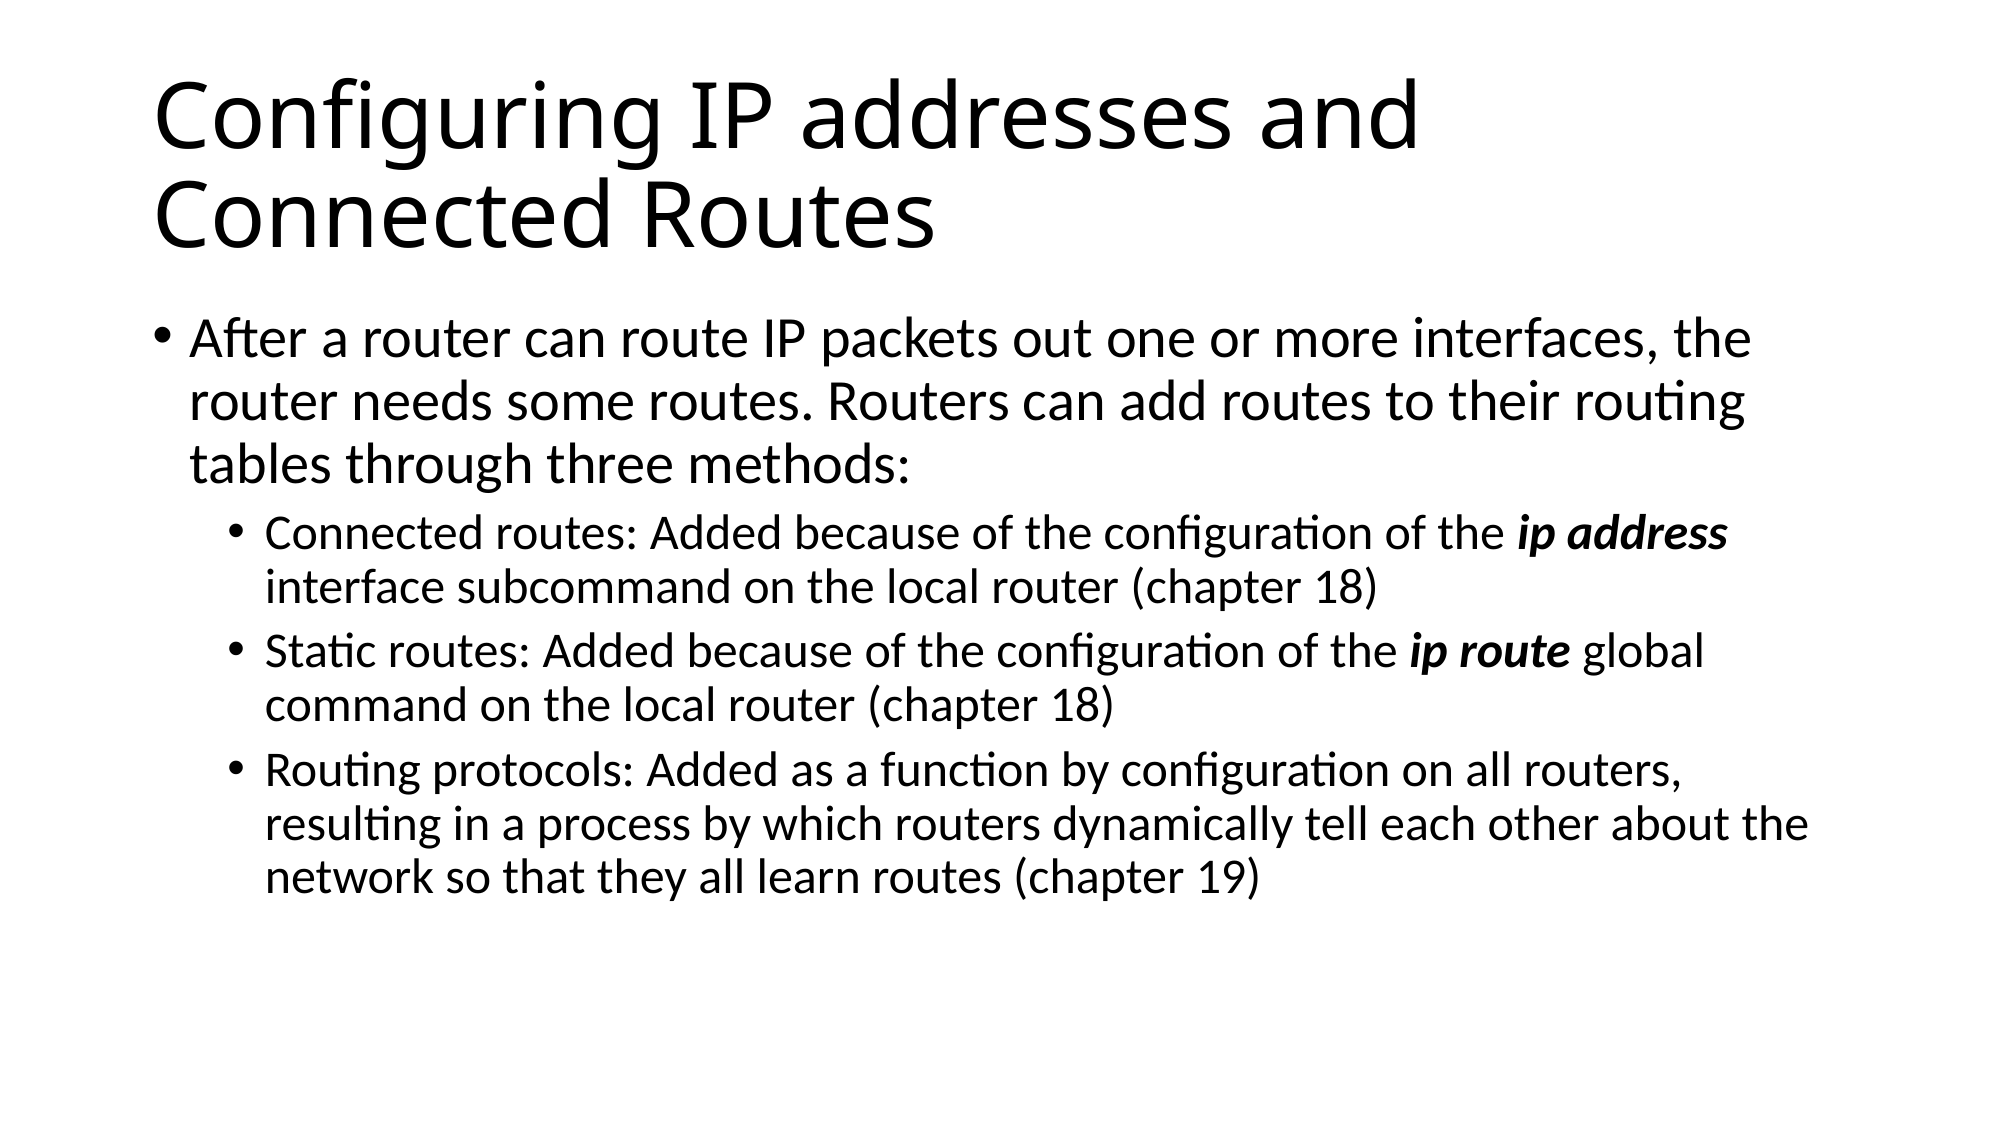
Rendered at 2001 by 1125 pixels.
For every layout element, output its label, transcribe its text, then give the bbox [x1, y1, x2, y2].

list After a router can route IP packets out one or more interfaces, the router needs some routes. Routers can add routes to their routing tables through three methods: Connected routes: Added because of the configuration of the ip address interface subcommand on the local router (chapter 18) Static routes: Added because of the configuration of the ip route global command on the local router (chapter 18) Routing protocols: Added as a function by configuration on all routers, resulting in a process by which routers dynamically tell each other about the network so that they all learn routes (chapter 19) [137, 299, 1863, 1014]
title Configuring IP addresses and Connected Routes [137, 59, 1863, 278]
